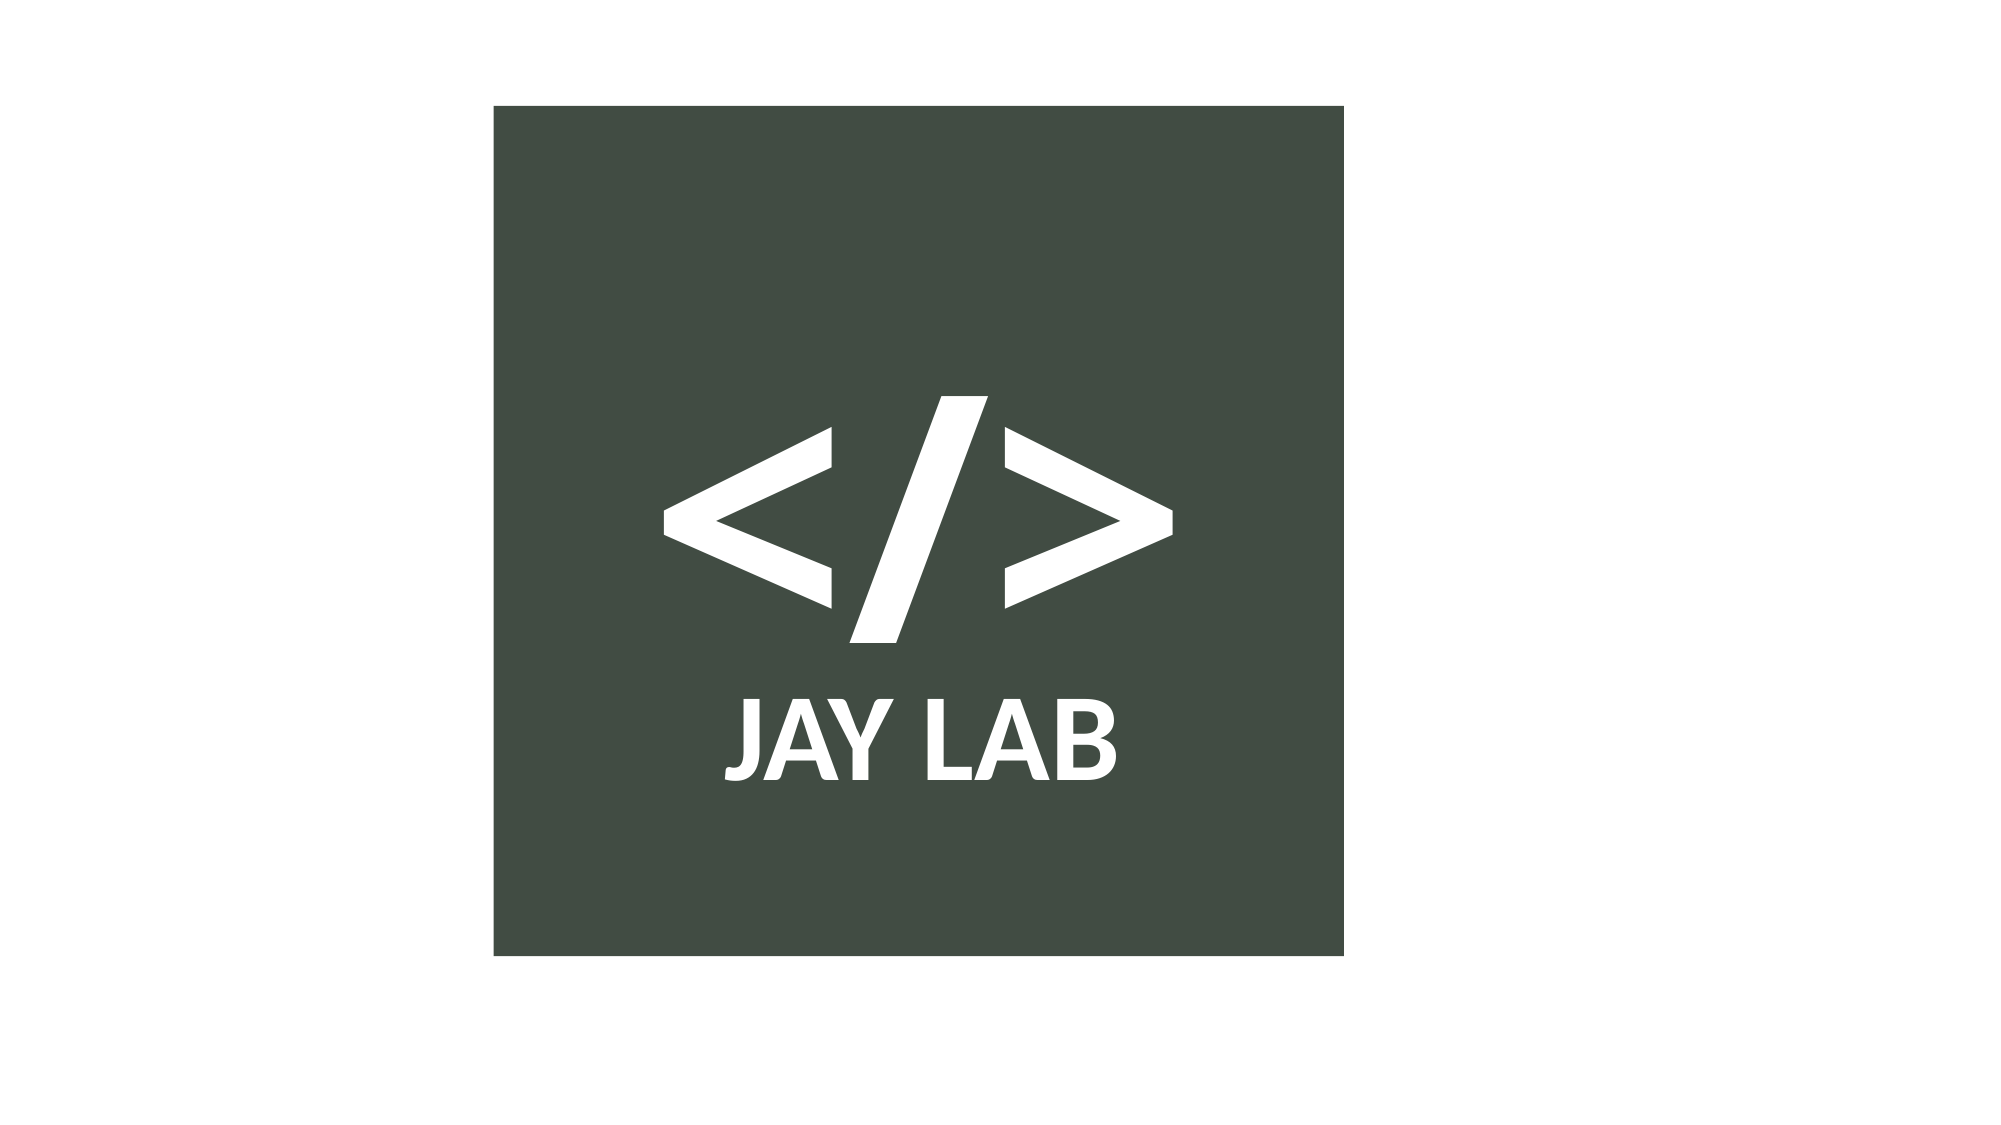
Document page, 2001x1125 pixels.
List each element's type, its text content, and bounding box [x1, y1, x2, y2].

text_box JAY LAB [709, 721, 1180, 814]
text_box [493, 105, 1345, 957]
text_box </> [601, 290, 1236, 721]
